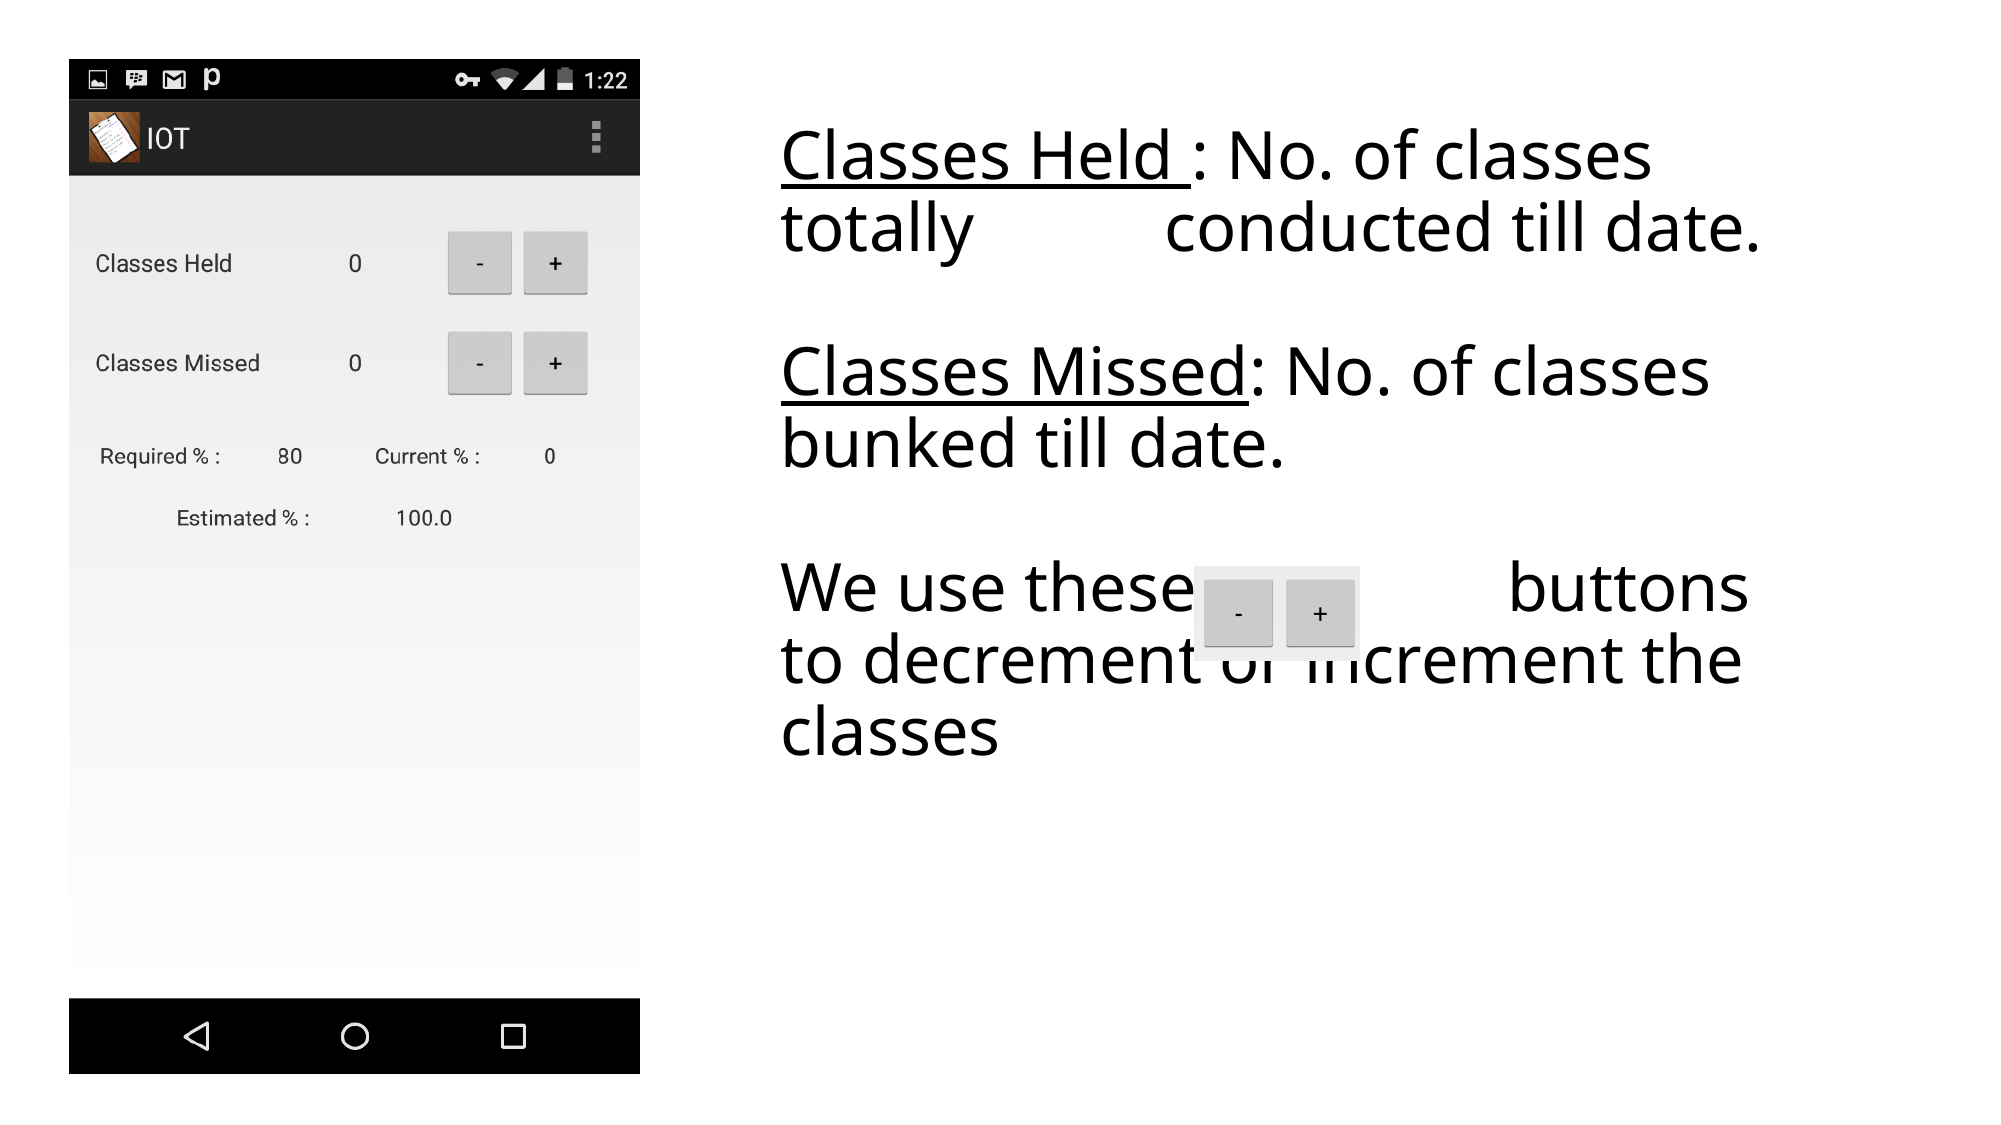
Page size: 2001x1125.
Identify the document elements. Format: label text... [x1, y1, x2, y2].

title Classes Held : No. of classes totally conducted till date. Classes Missed: No. of classes bunked till date. We use these buttons to decrement or increment the classes [765, 59, 1843, 833]
picture [1194, 566, 1360, 661]
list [69, 59, 640, 1074]
